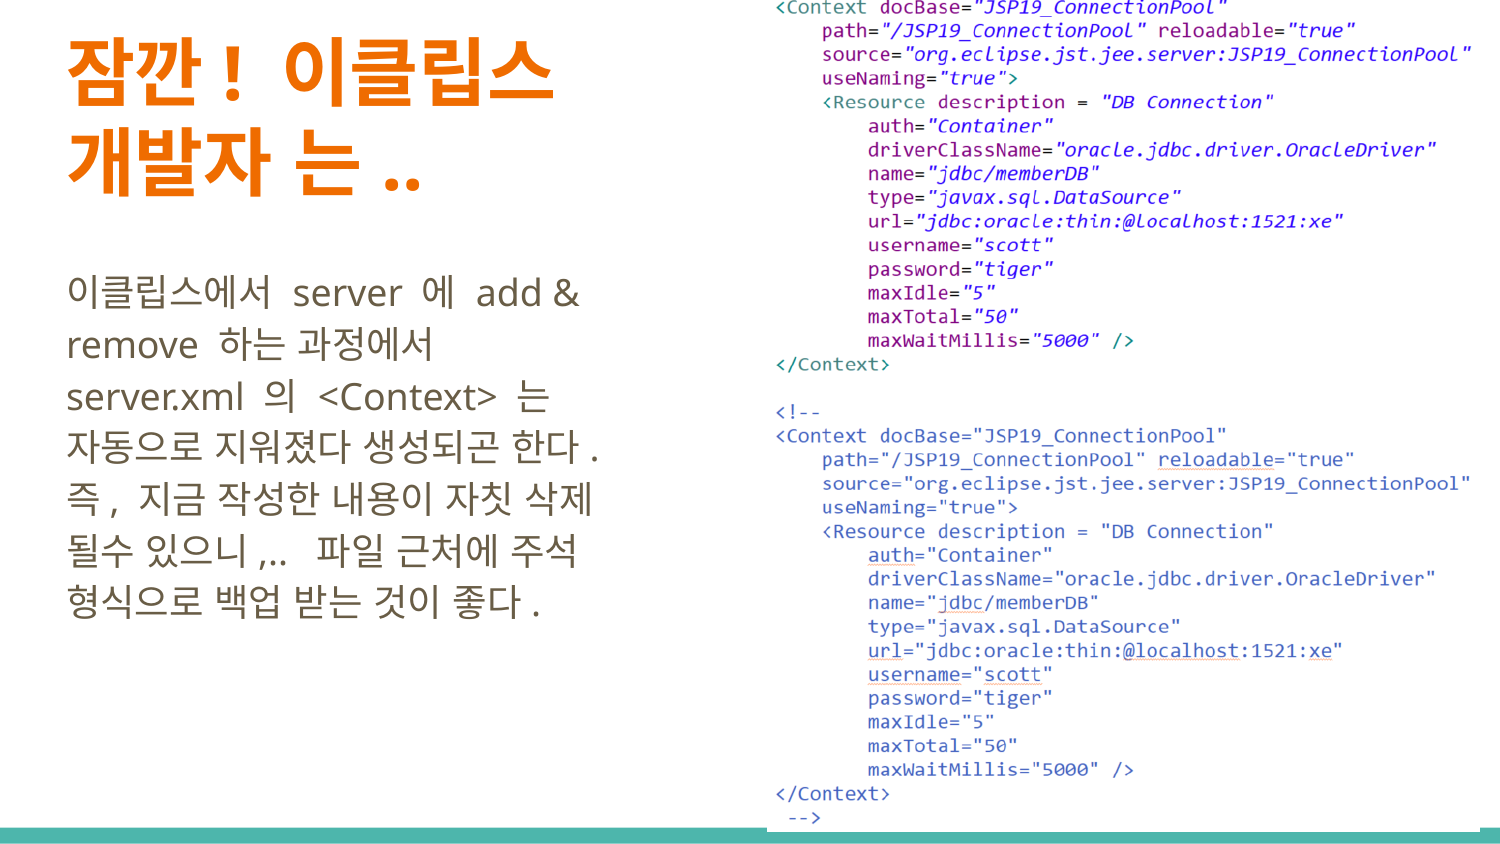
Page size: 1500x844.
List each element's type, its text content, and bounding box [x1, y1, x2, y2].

title 잠깐! 이클립스 개발자 는.. [51, 10, 750, 127]
picture [767, 0, 1480, 832]
list 이클립스에서 server 에 add & remove 하는 과정에서 server.xml 의 <Context> 는 자동으로 지워졌다 생성되곤 한다. 즉, 지금 작성한 내용이 자칫 삭제 될수 있으니,.. 파일 근처에 주석 형식으로 백업 받는 것이 좋다. [51, 247, 628, 752]
